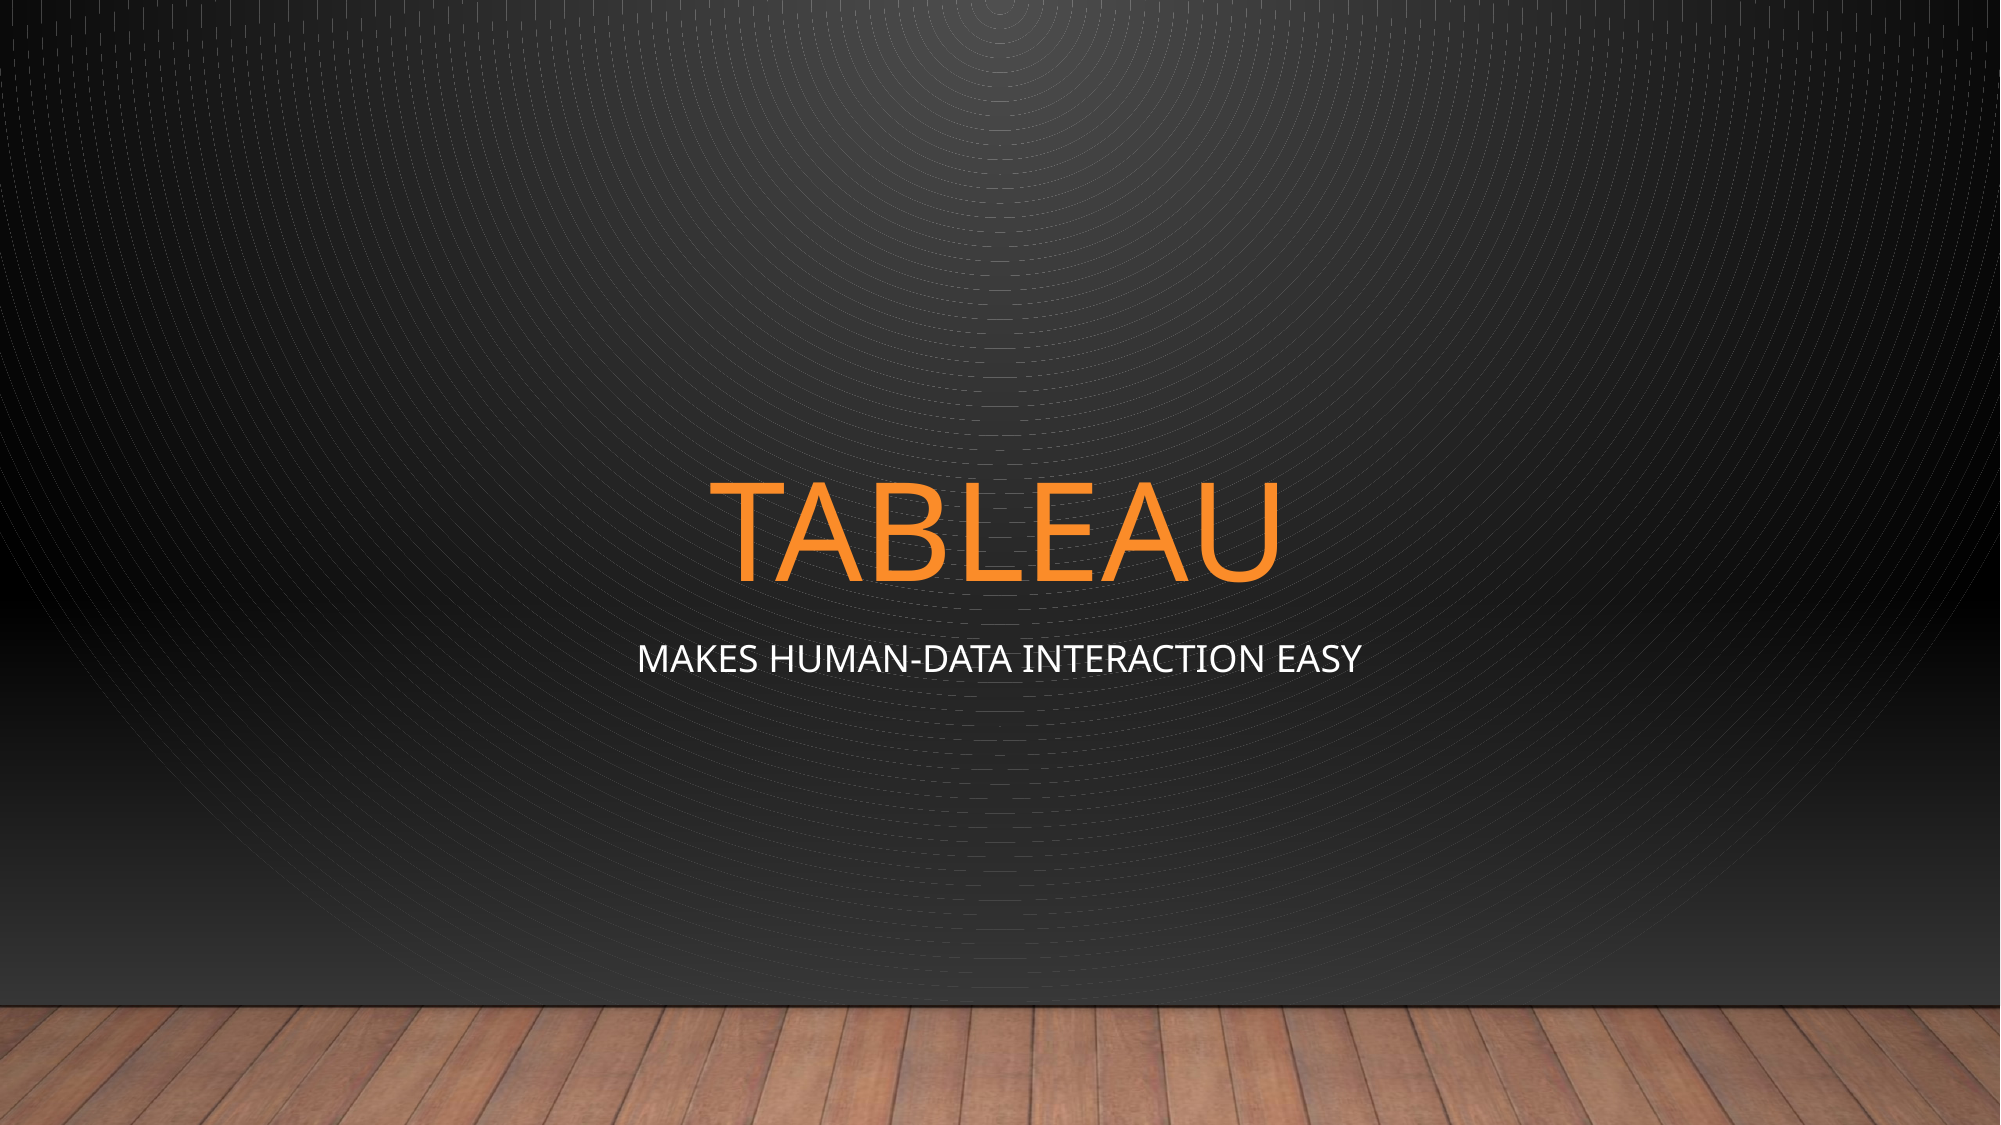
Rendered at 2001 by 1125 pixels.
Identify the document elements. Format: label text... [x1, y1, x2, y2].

subtitle MAKES HUMAN-DATA INTERACTION EASY [291, 610, 1708, 772]
picture [0, 1005, 2000, 1125]
title TABLEAU [291, 131, 1708, 610]
